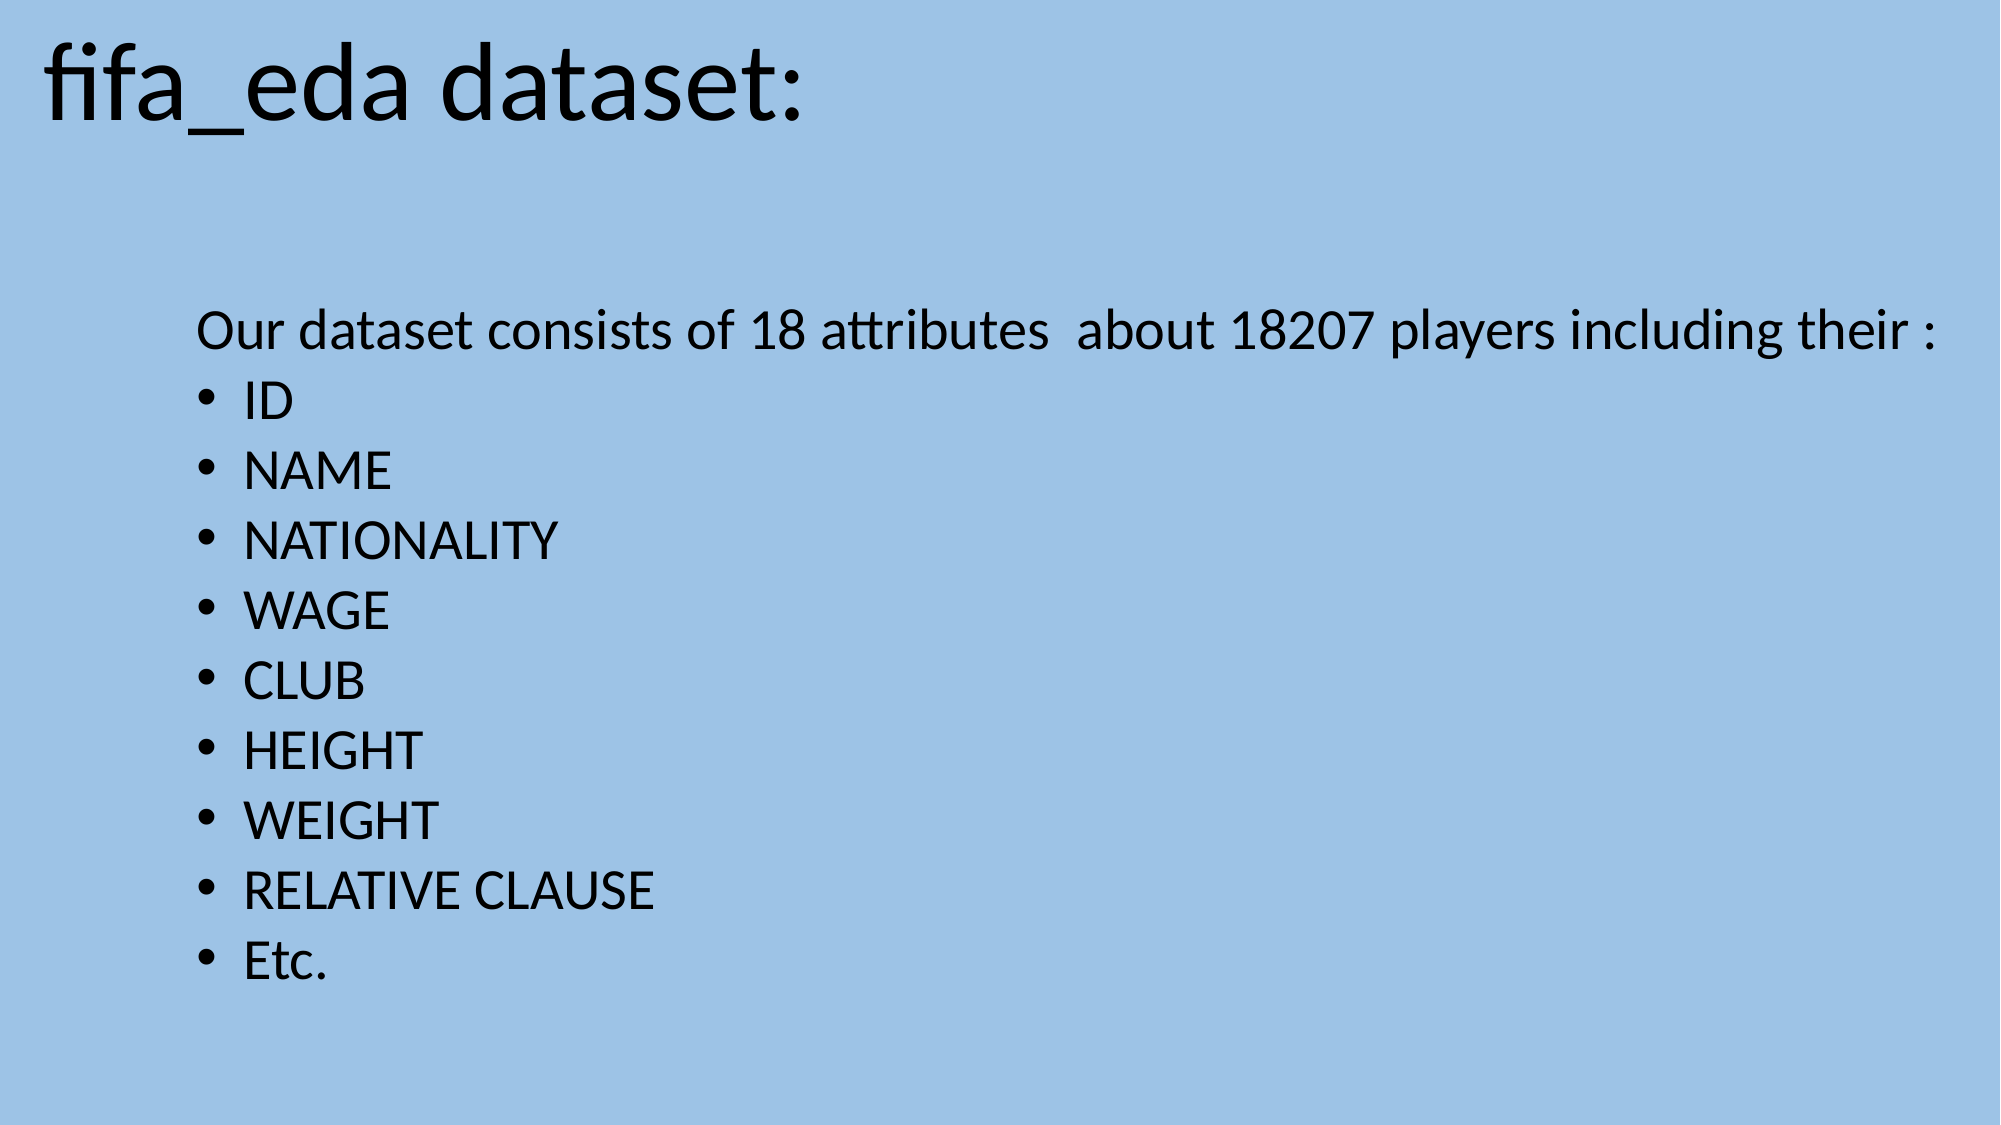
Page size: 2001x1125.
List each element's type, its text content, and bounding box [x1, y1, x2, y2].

text_box Our dataset consists of 18 attributes about 18207 players including their : ID NAME NATIONALITY WAGE CLUB HEIGHT WEIGHT RELATIVE CLAUSE Etc. [181, 283, 1955, 999]
text_box fifa_eda dataset: [28, 0, 824, 150]
